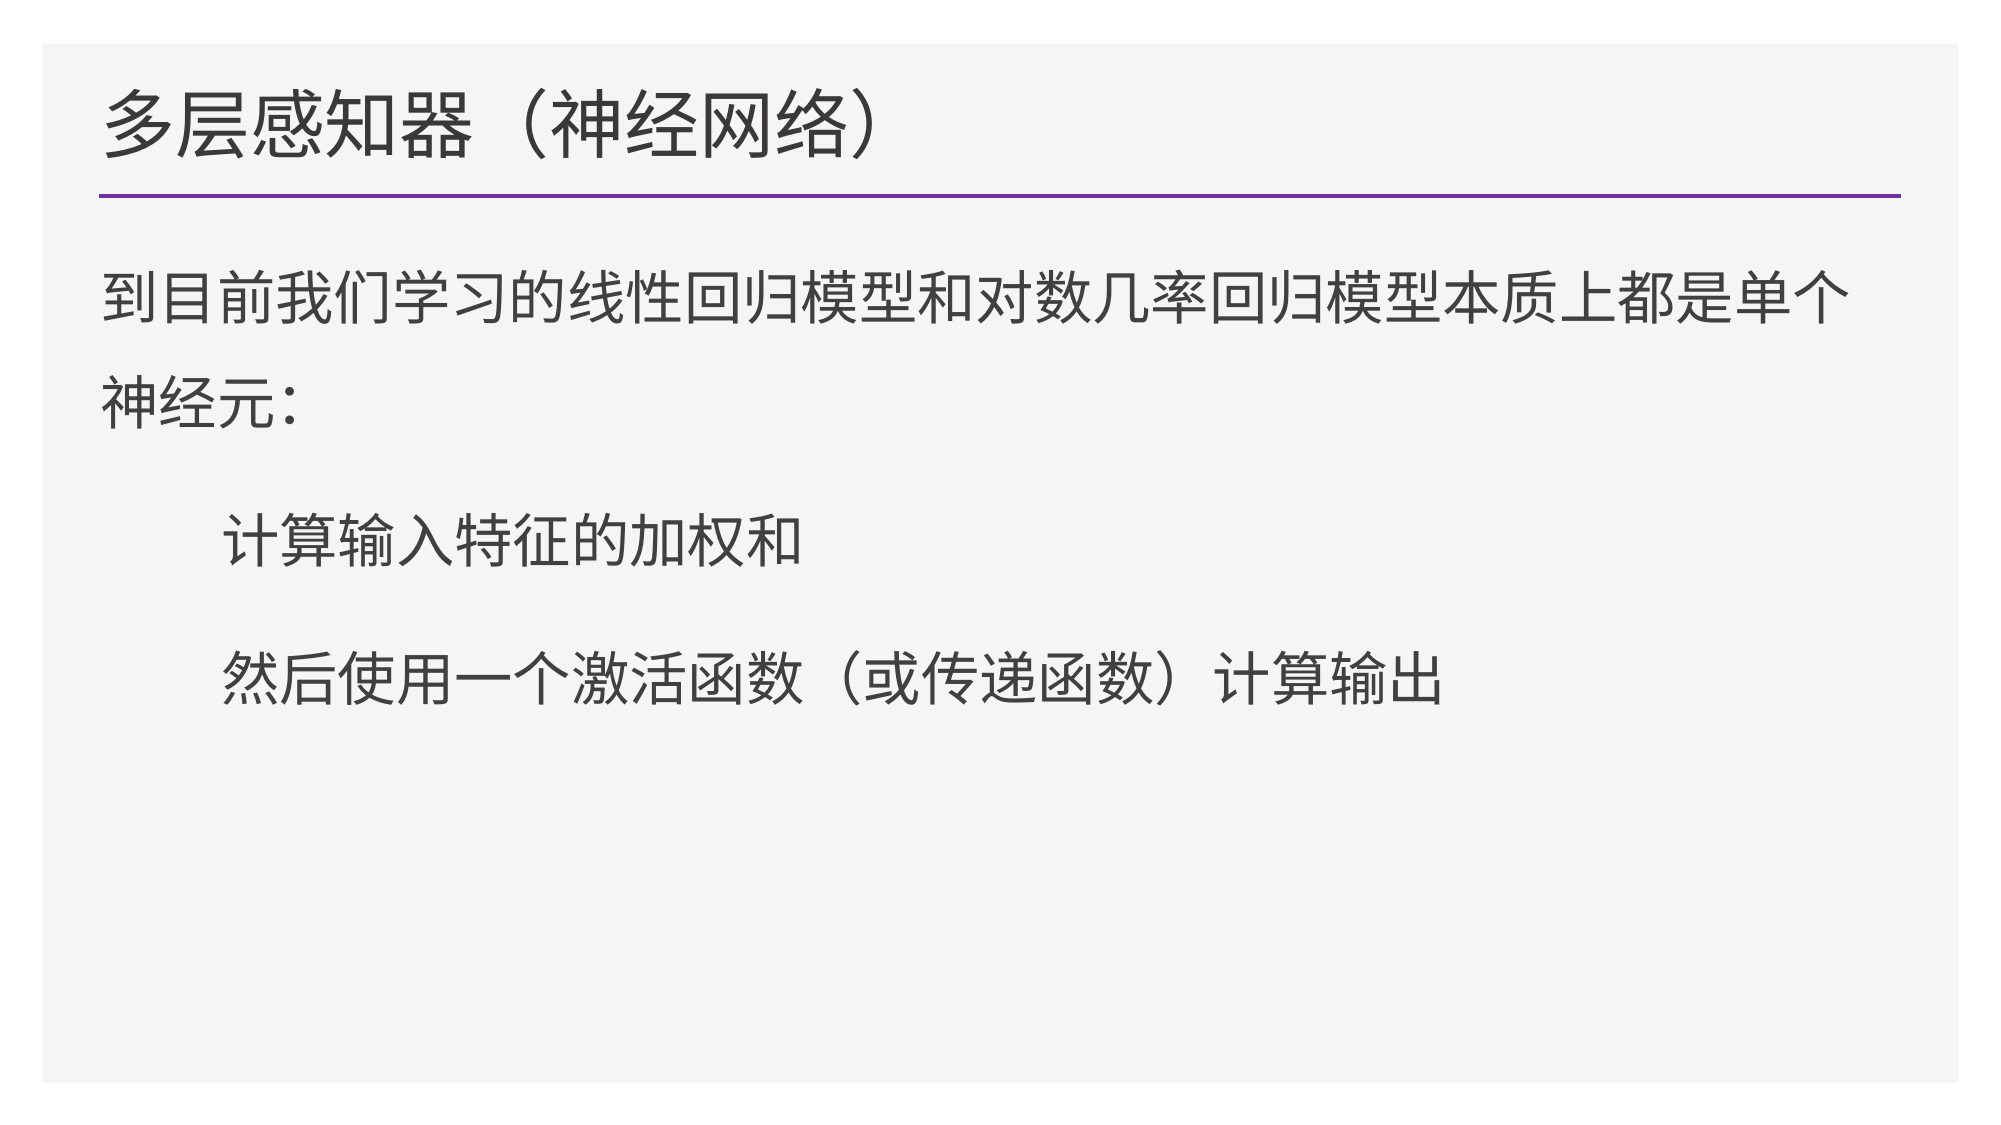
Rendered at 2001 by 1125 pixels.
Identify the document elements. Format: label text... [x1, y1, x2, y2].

title 多层感知器（神经网络） [98, 75, 928, 223]
text_box 到目前我们学习的线性回归模型和对数几率回归模型本质上都是单个 神经元： 计算输入特征的加权和 然后使用一个激活函数（或传递函数）计算输出 [98, 223, 1855, 713]
